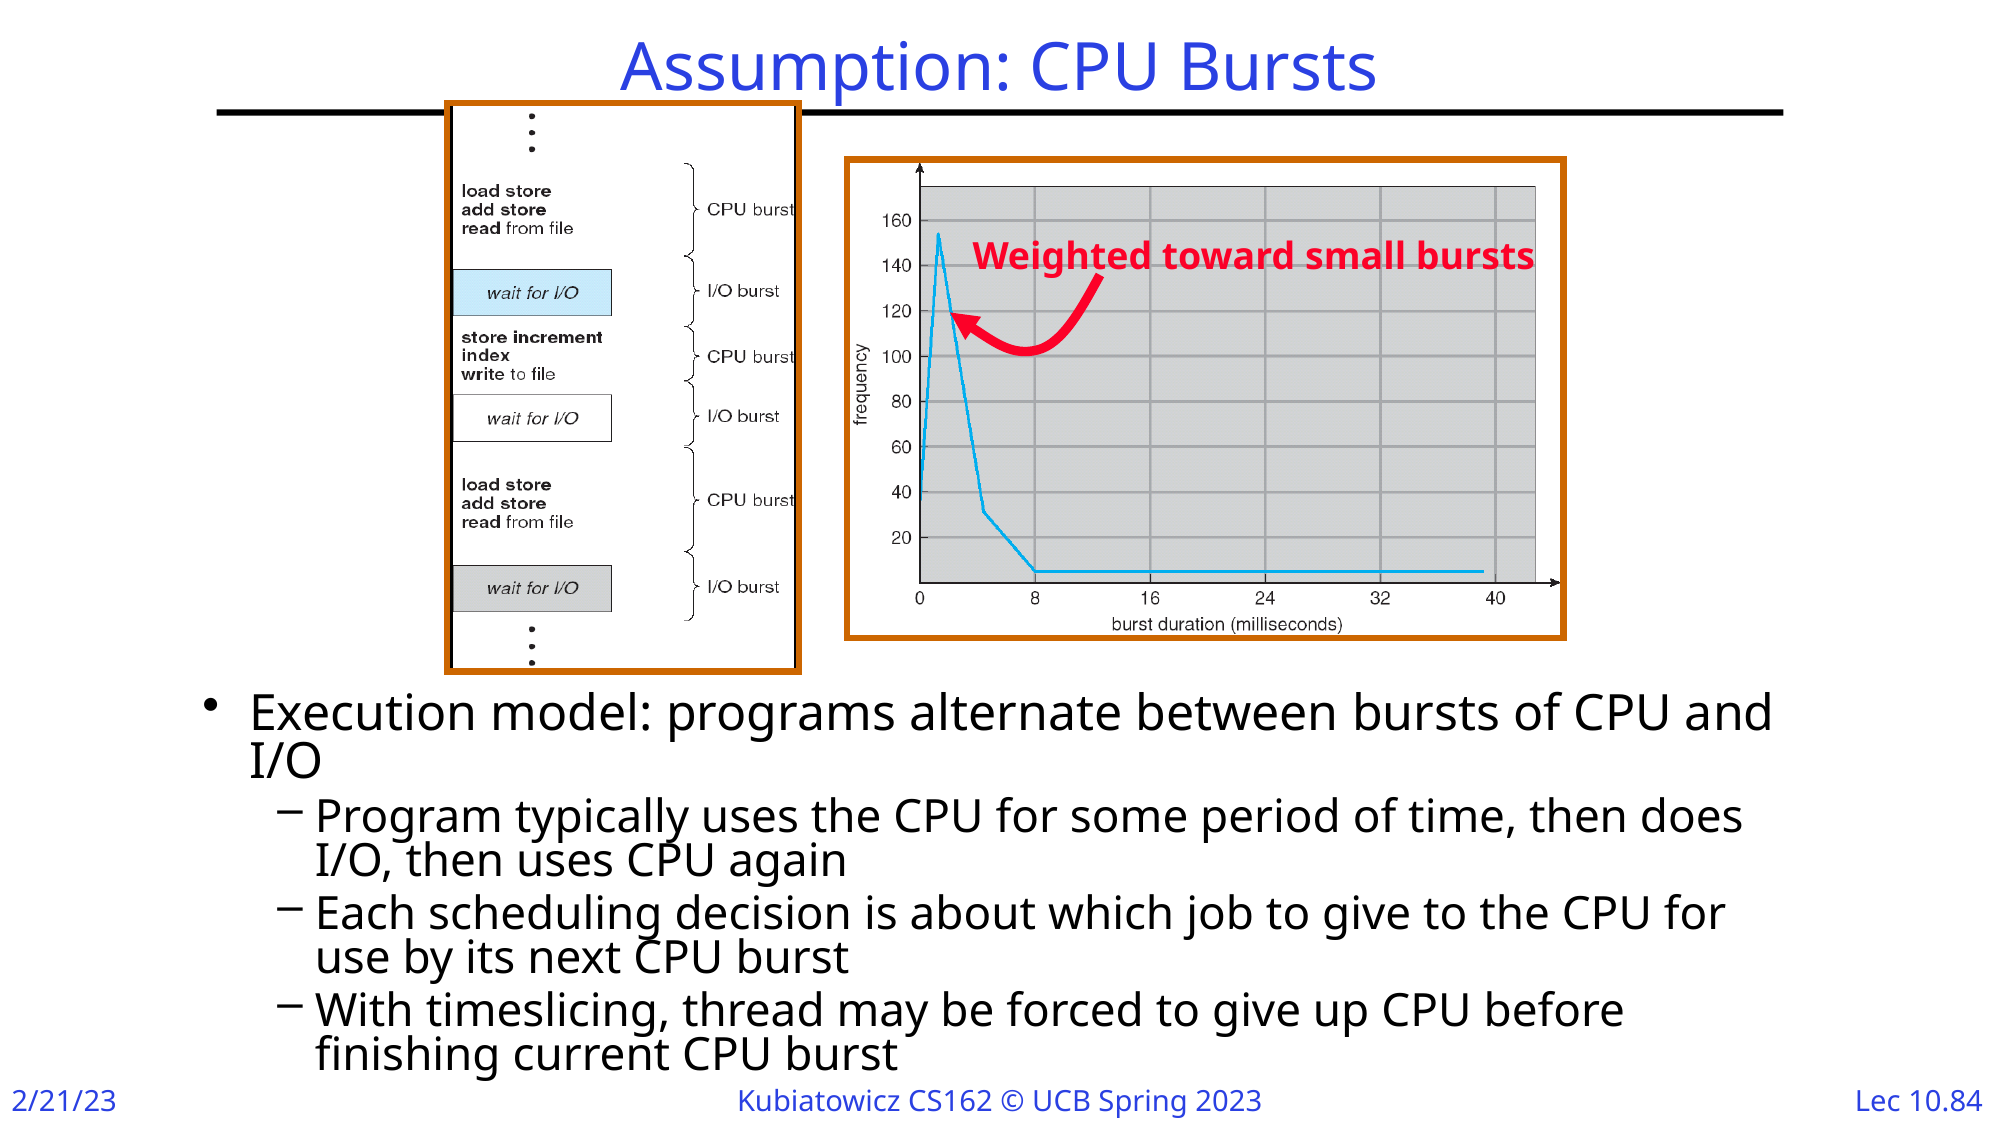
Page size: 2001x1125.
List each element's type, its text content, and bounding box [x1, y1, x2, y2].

picture [449, 105, 796, 669]
title Assumption: CPU Bursts [216, 24, 1784, 113]
picture [849, 162, 1561, 636]
list Execution model: programs alternate between bursts of CPU and I/O Program typically uses the CPU for some period of time, then does I/O, then uses CPU again Each scheduling decision is about which job to give to the CPU for use by its next CPU burst With timeslicing, thread may be forced to give up CPU before finishing current CPU burst [187, 684, 1825, 1075]
